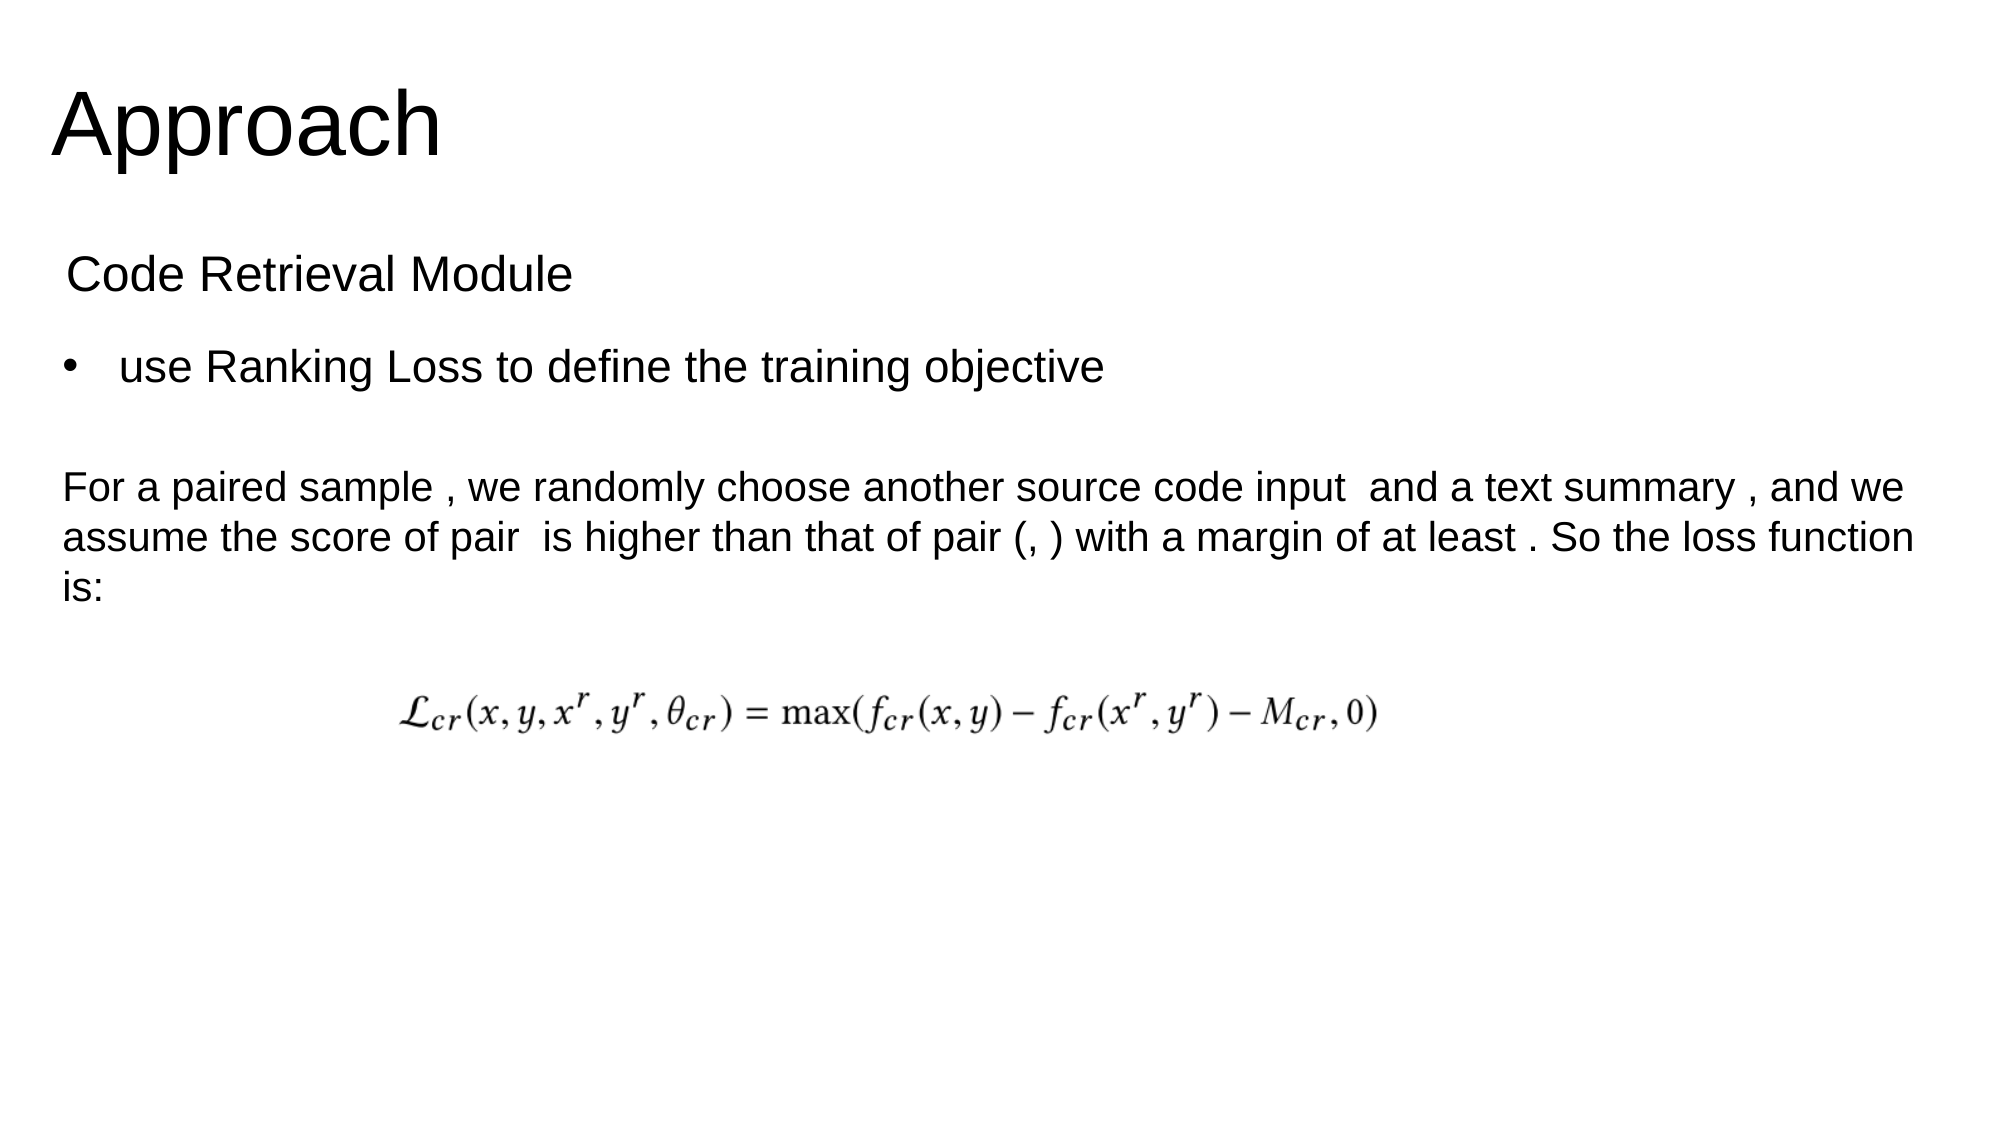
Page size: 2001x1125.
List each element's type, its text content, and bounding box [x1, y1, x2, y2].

picture [382, 670, 1384, 753]
text_box use Ranking Loss to define the training objective [47, 329, 1903, 400]
text_box Code Retrieval Module [51, 234, 589, 310]
title Approach [36, 17, 1762, 235]
